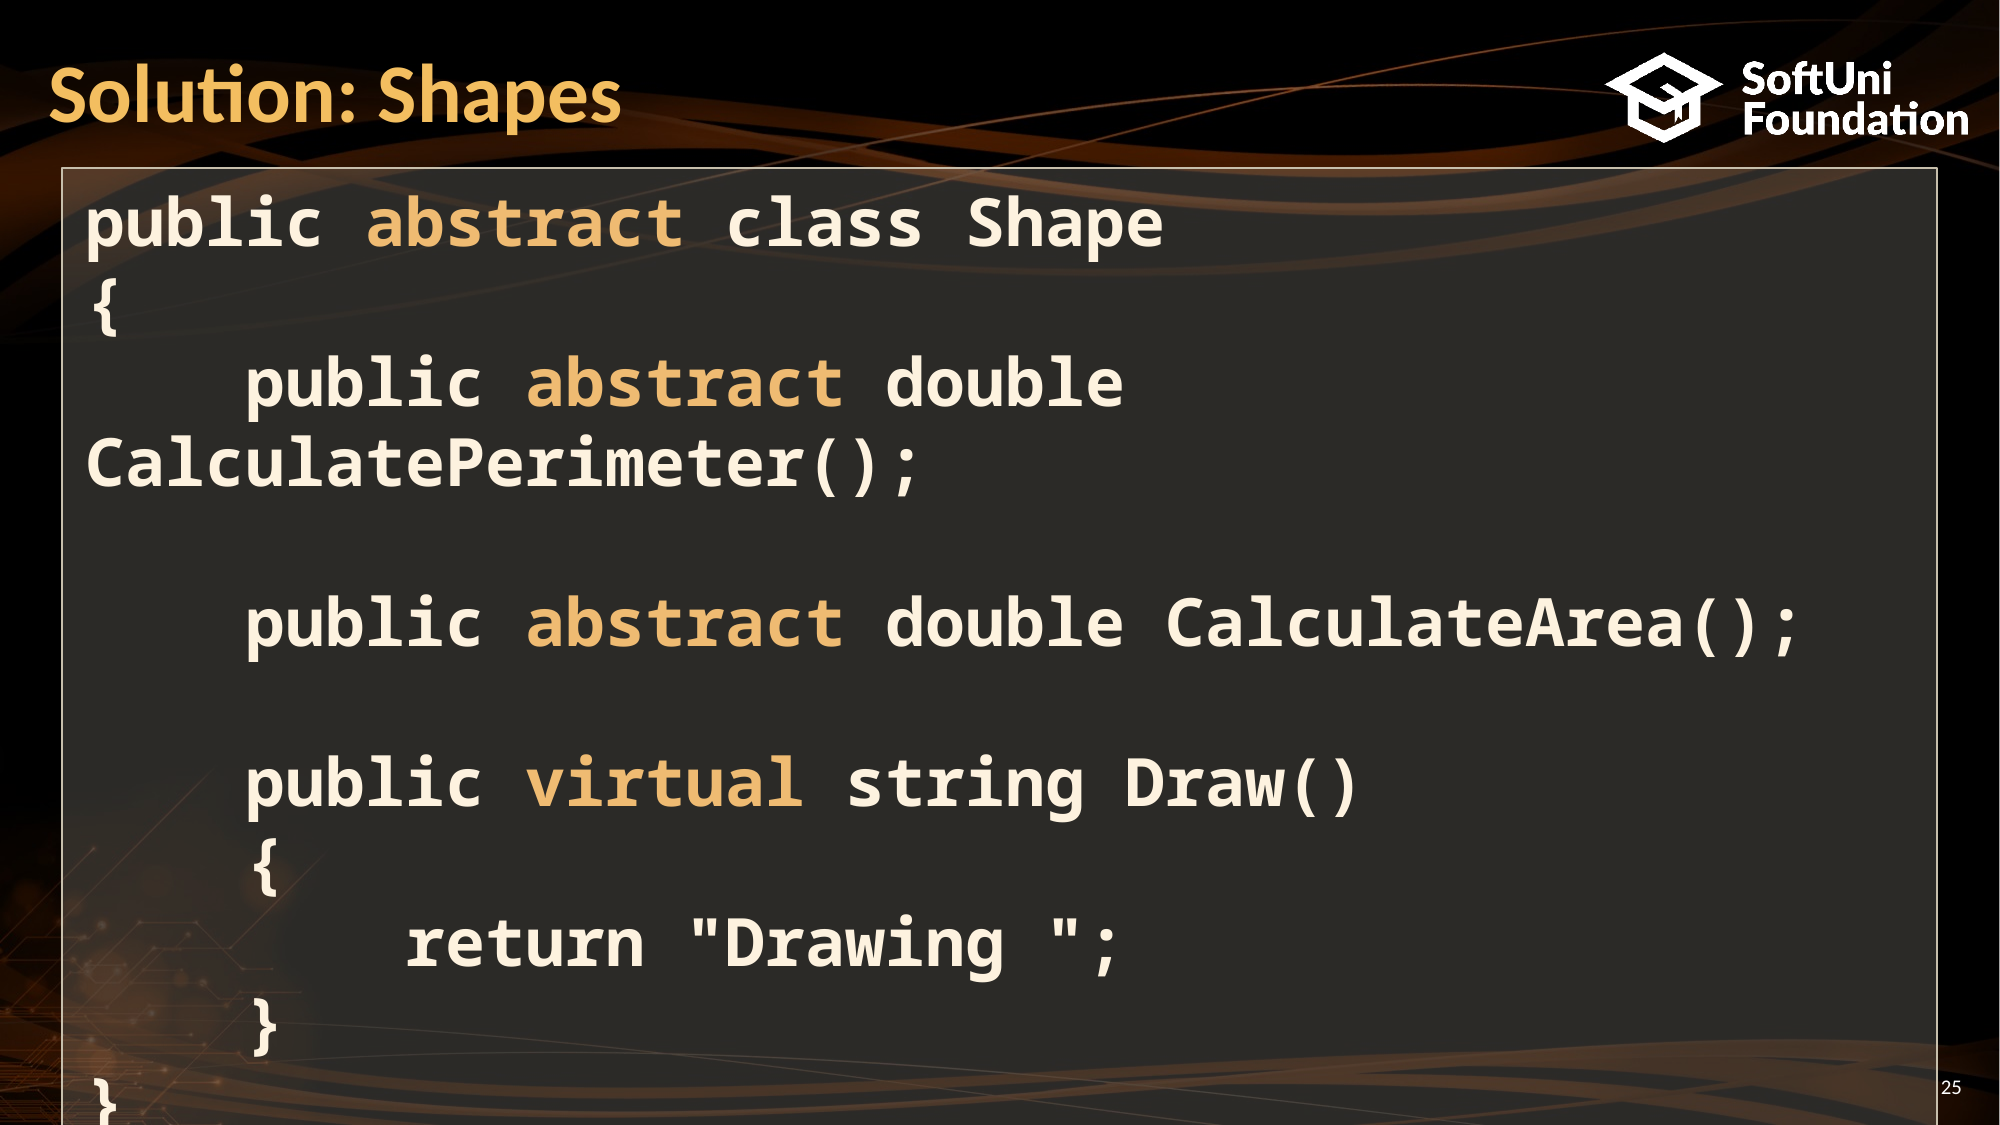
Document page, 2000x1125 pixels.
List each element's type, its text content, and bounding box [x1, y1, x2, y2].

picture [0, 0, 2000, 1125]
slide_number 25 [1938, 1070, 1968, 1103]
title Solution: Shapes [30, 6, 1602, 189]
text_box public abstract class Shape { public abstract double CalculatePerimeter(); public abstract double CalculateArea(); public virtual string Draw() { return "Drawing "; } } [62, 168, 1938, 1125]
